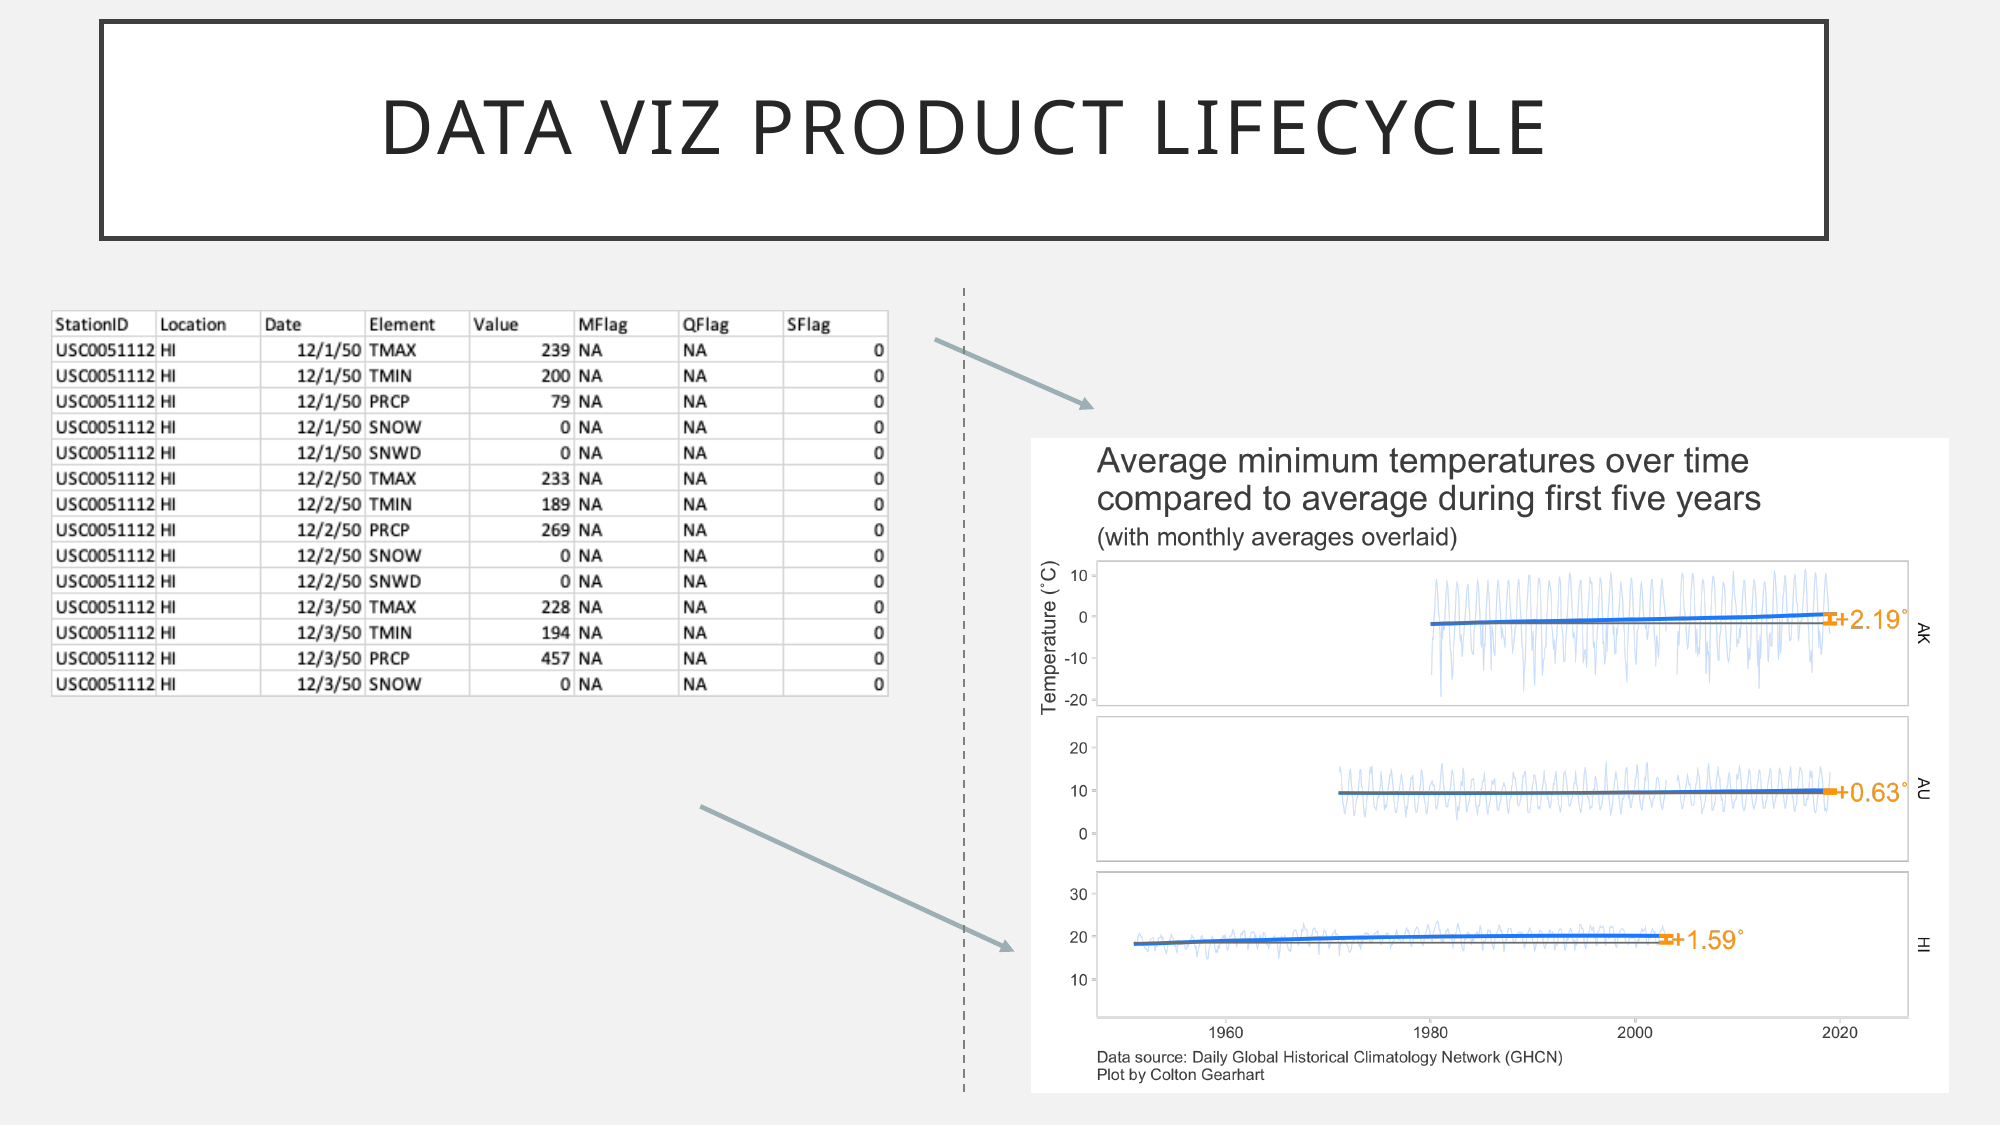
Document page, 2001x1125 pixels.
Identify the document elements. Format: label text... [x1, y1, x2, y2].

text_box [965, 310, 1949, 1093]
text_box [51, 310, 964, 1093]
title Data Viz Product Lifecycle [99, 19, 1829, 241]
